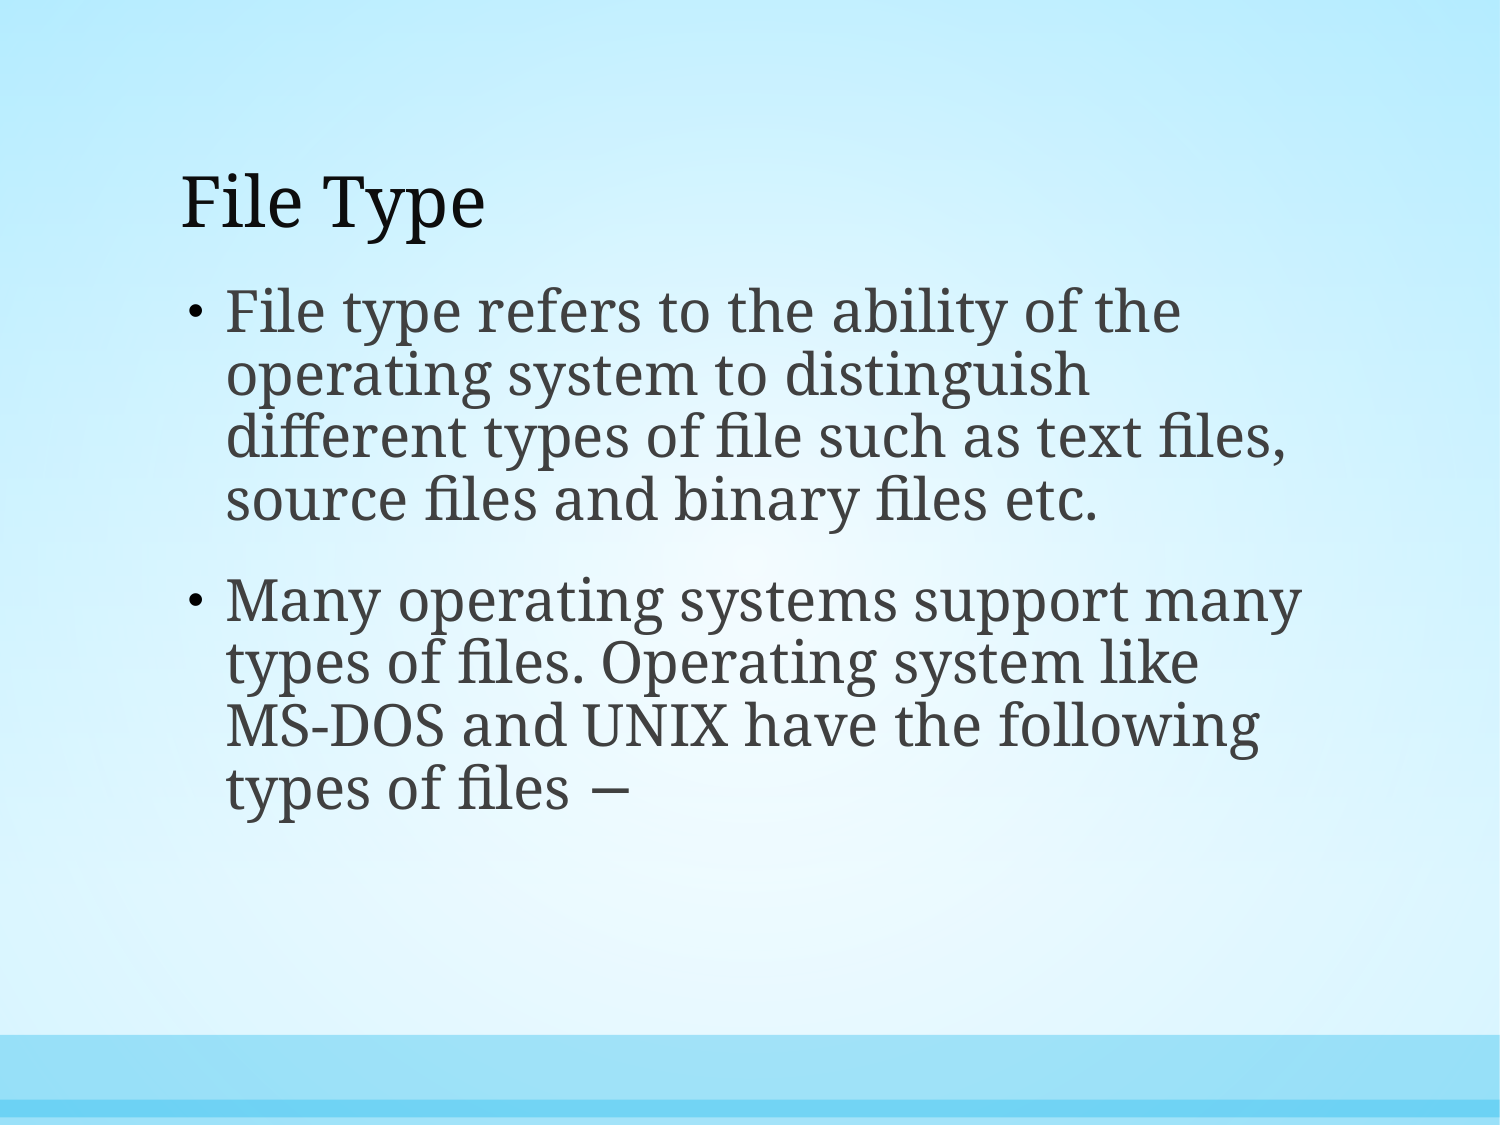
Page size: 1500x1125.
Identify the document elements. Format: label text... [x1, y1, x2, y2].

list File type refers to the ability of the operating system to distinguish different types of file such as text files, source files and binary files etc. Many operating systems support many types of files. Operating system like MS-DOS and UNIX have the following types of files − [165, 274, 1335, 987]
title File Type [165, 71, 1335, 251]
